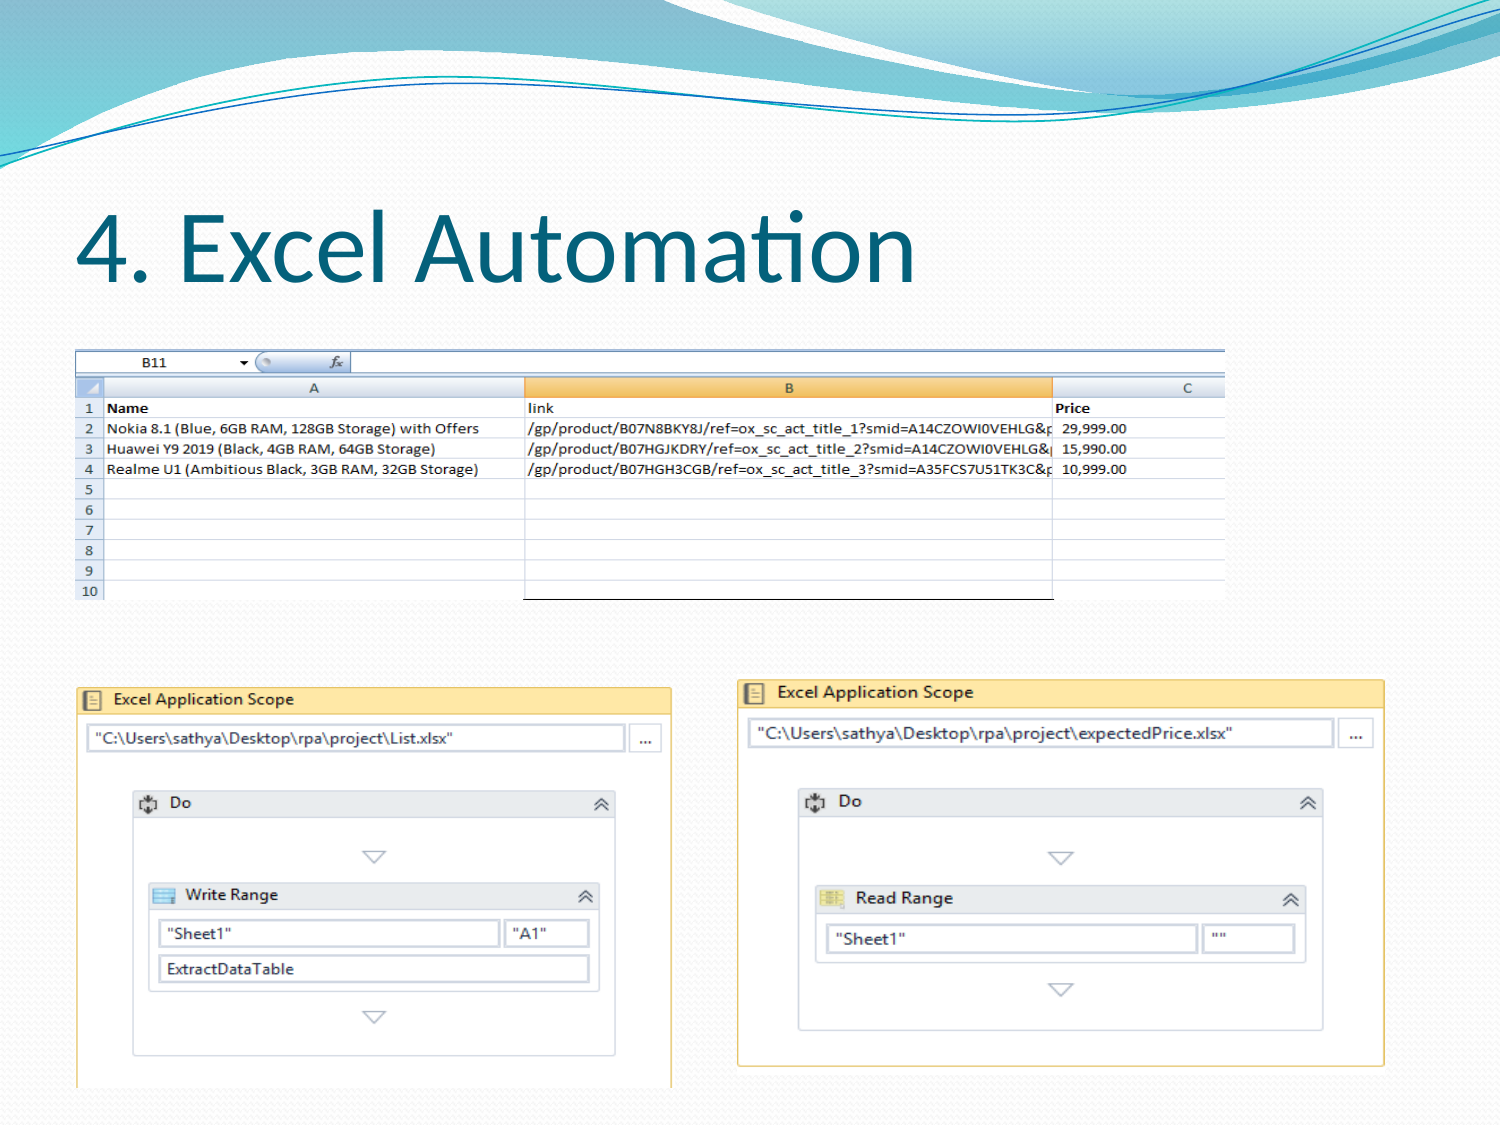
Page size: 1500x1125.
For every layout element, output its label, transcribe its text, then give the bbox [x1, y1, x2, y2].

title 4. Excel Automation [75, 115, 1425, 303]
picture [737, 674, 1385, 1076]
picture [74, 687, 676, 1088]
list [74, 349, 1226, 601]
